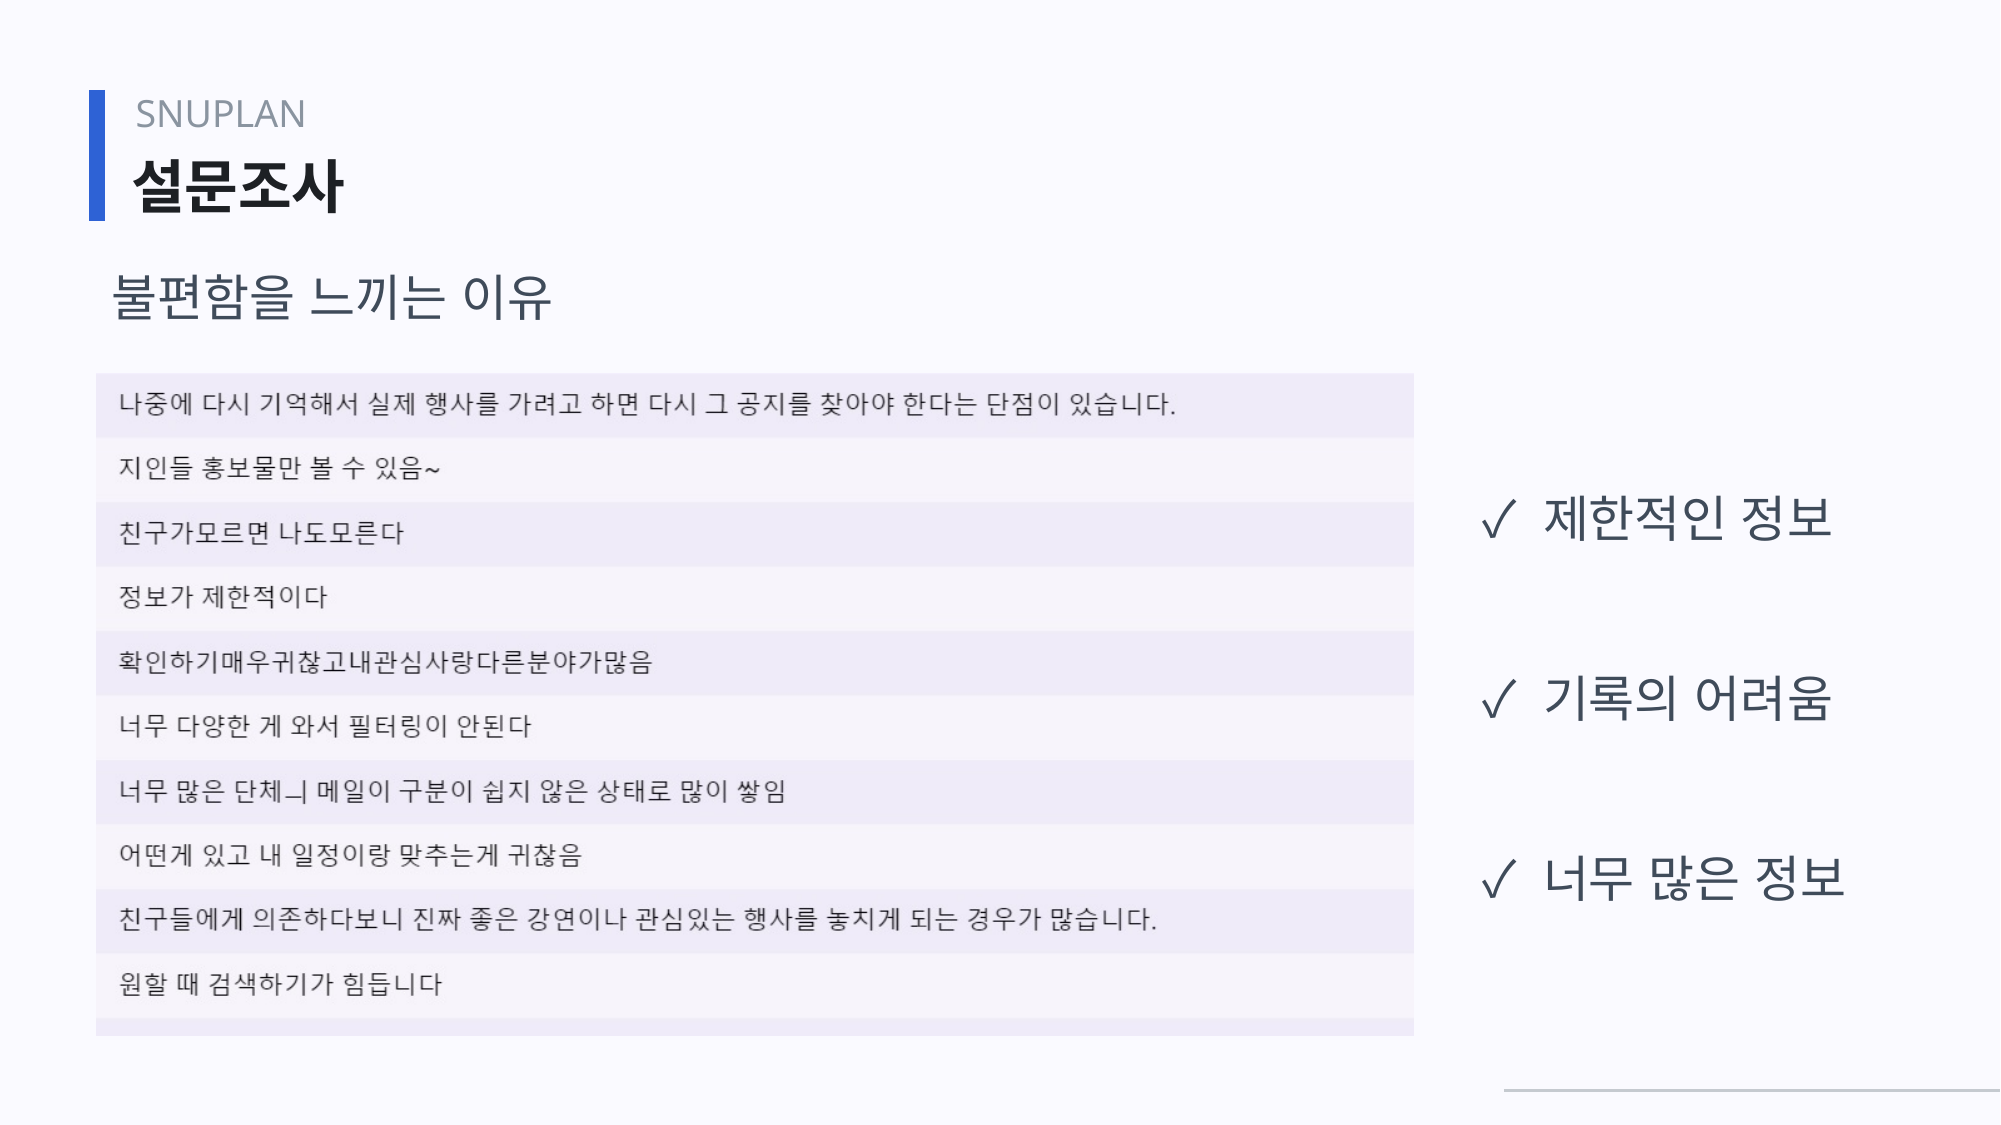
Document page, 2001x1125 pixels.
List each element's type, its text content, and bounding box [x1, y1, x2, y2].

text_box 설문조사 [116, 142, 361, 228]
picture [96, 373, 1414, 1036]
text_box ✓ 제한적인 정보 ✓ 기록의 어려움 ✓ 너무 많은 정보 [1468, 450, 2000, 915]
text_box 불편함을 느끼는 이유 [96, 228, 1278, 334]
text_box SNUPLAN [135, 89, 892, 135]
